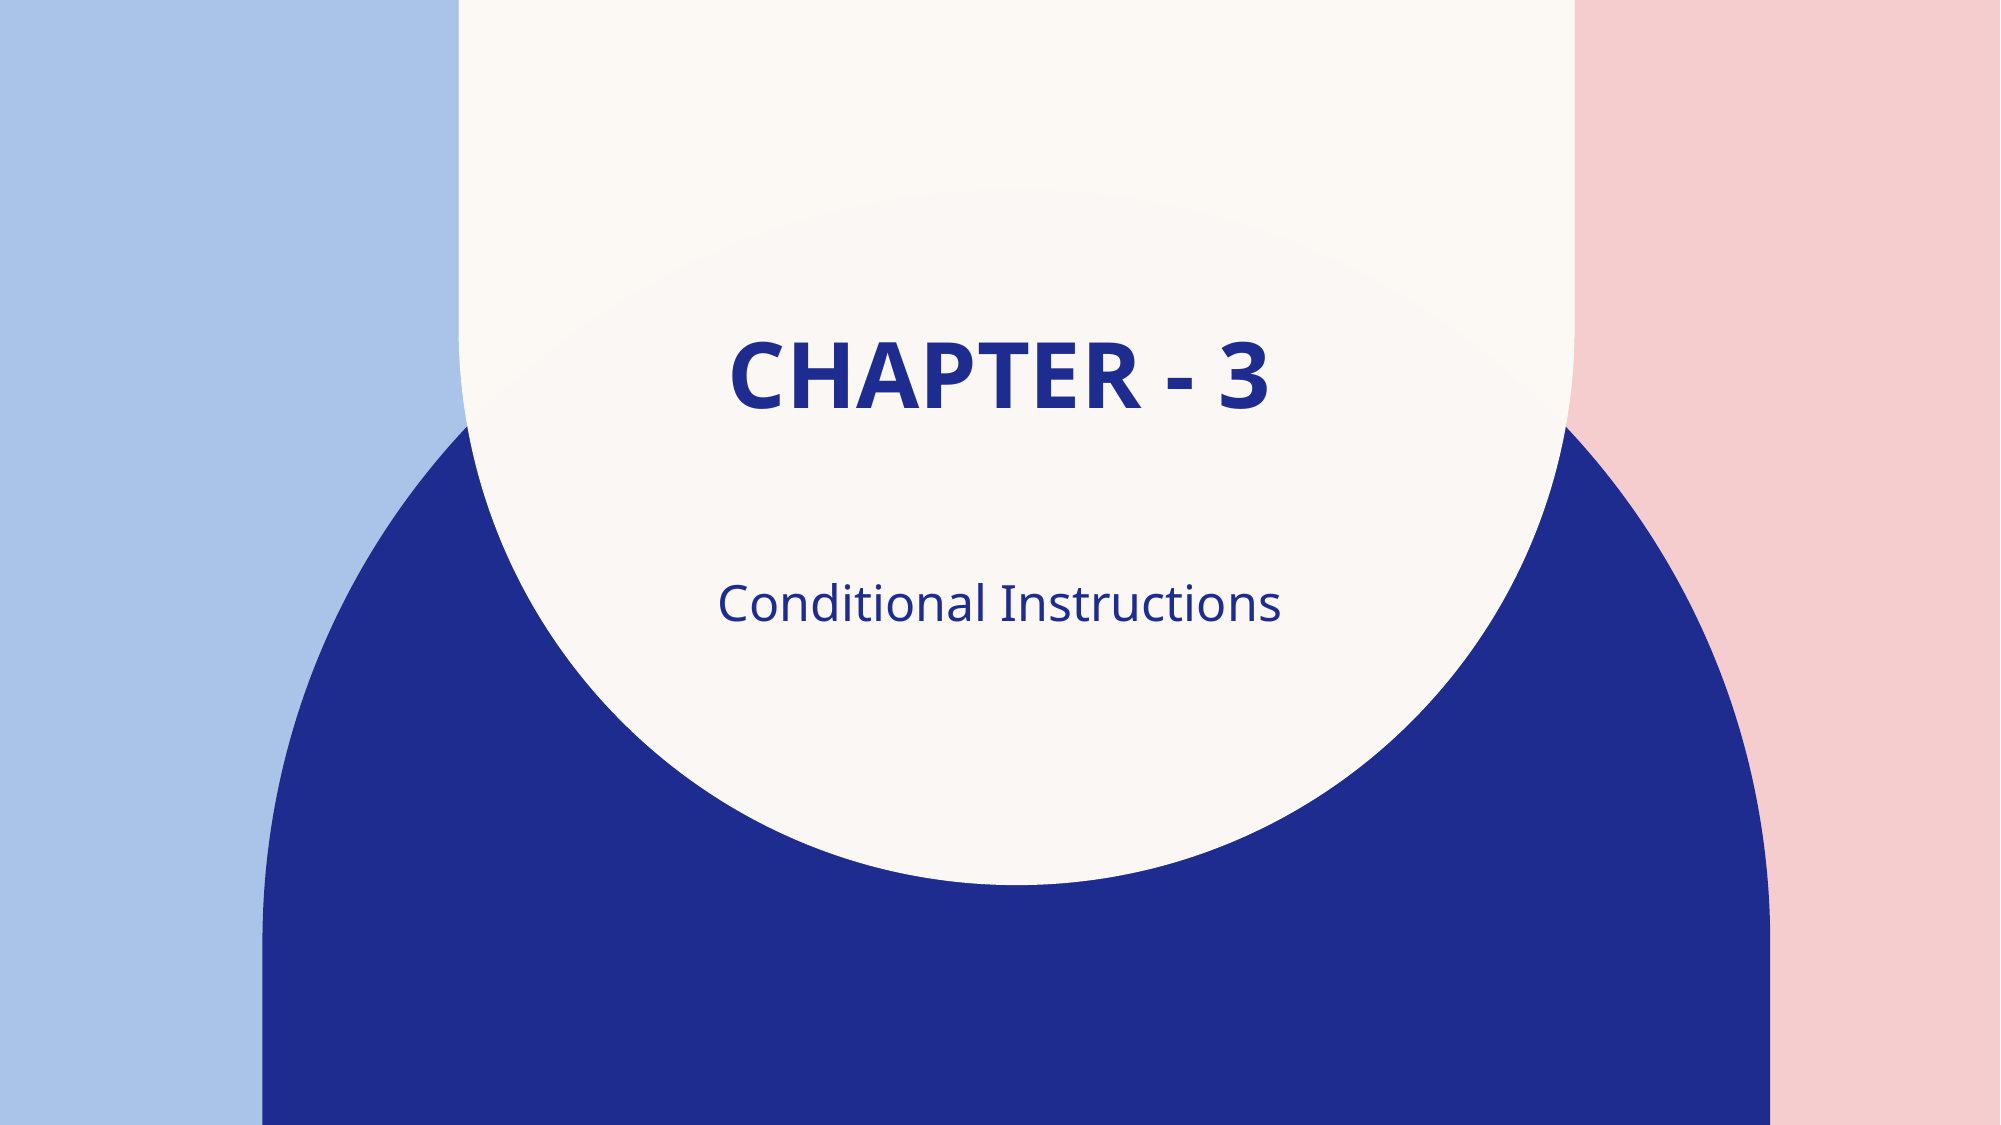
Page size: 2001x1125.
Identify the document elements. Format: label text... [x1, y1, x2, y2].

title Chapter - 3 [558, 325, 1442, 527]
subtitle Conditional Instructions [713, 571, 1287, 716]
